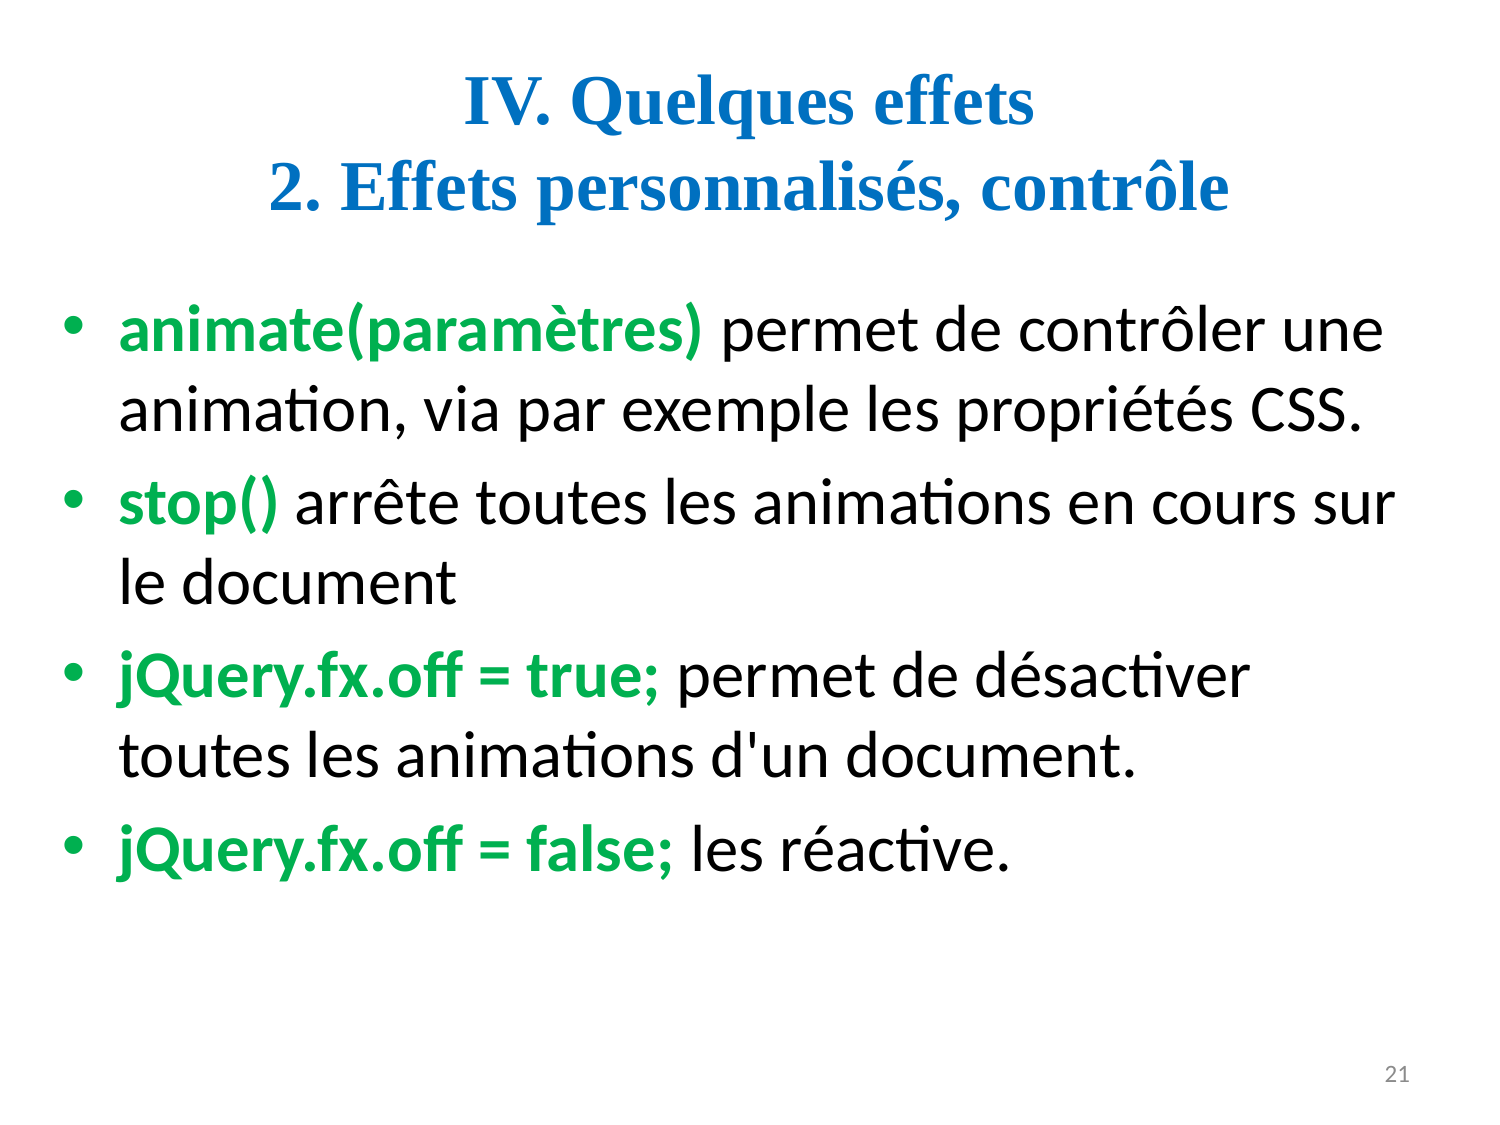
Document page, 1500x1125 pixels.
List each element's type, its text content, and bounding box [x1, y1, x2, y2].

list animate(paramètres) permet de contrôler une animation, via par exemple les propriétés CSS. stop() arrête toutes les animations en cours sur le document jQuery.fx.off = true; permet de désactiver toutes les animations d'un document. jQuery.fx.off = false; les réactive. [46, 277, 1437, 1020]
slide_number 21 [1074, 1042, 1425, 1103]
title IV. Quelques effets 2. Effets personnalisés, contrôle [75, 45, 1425, 233]
